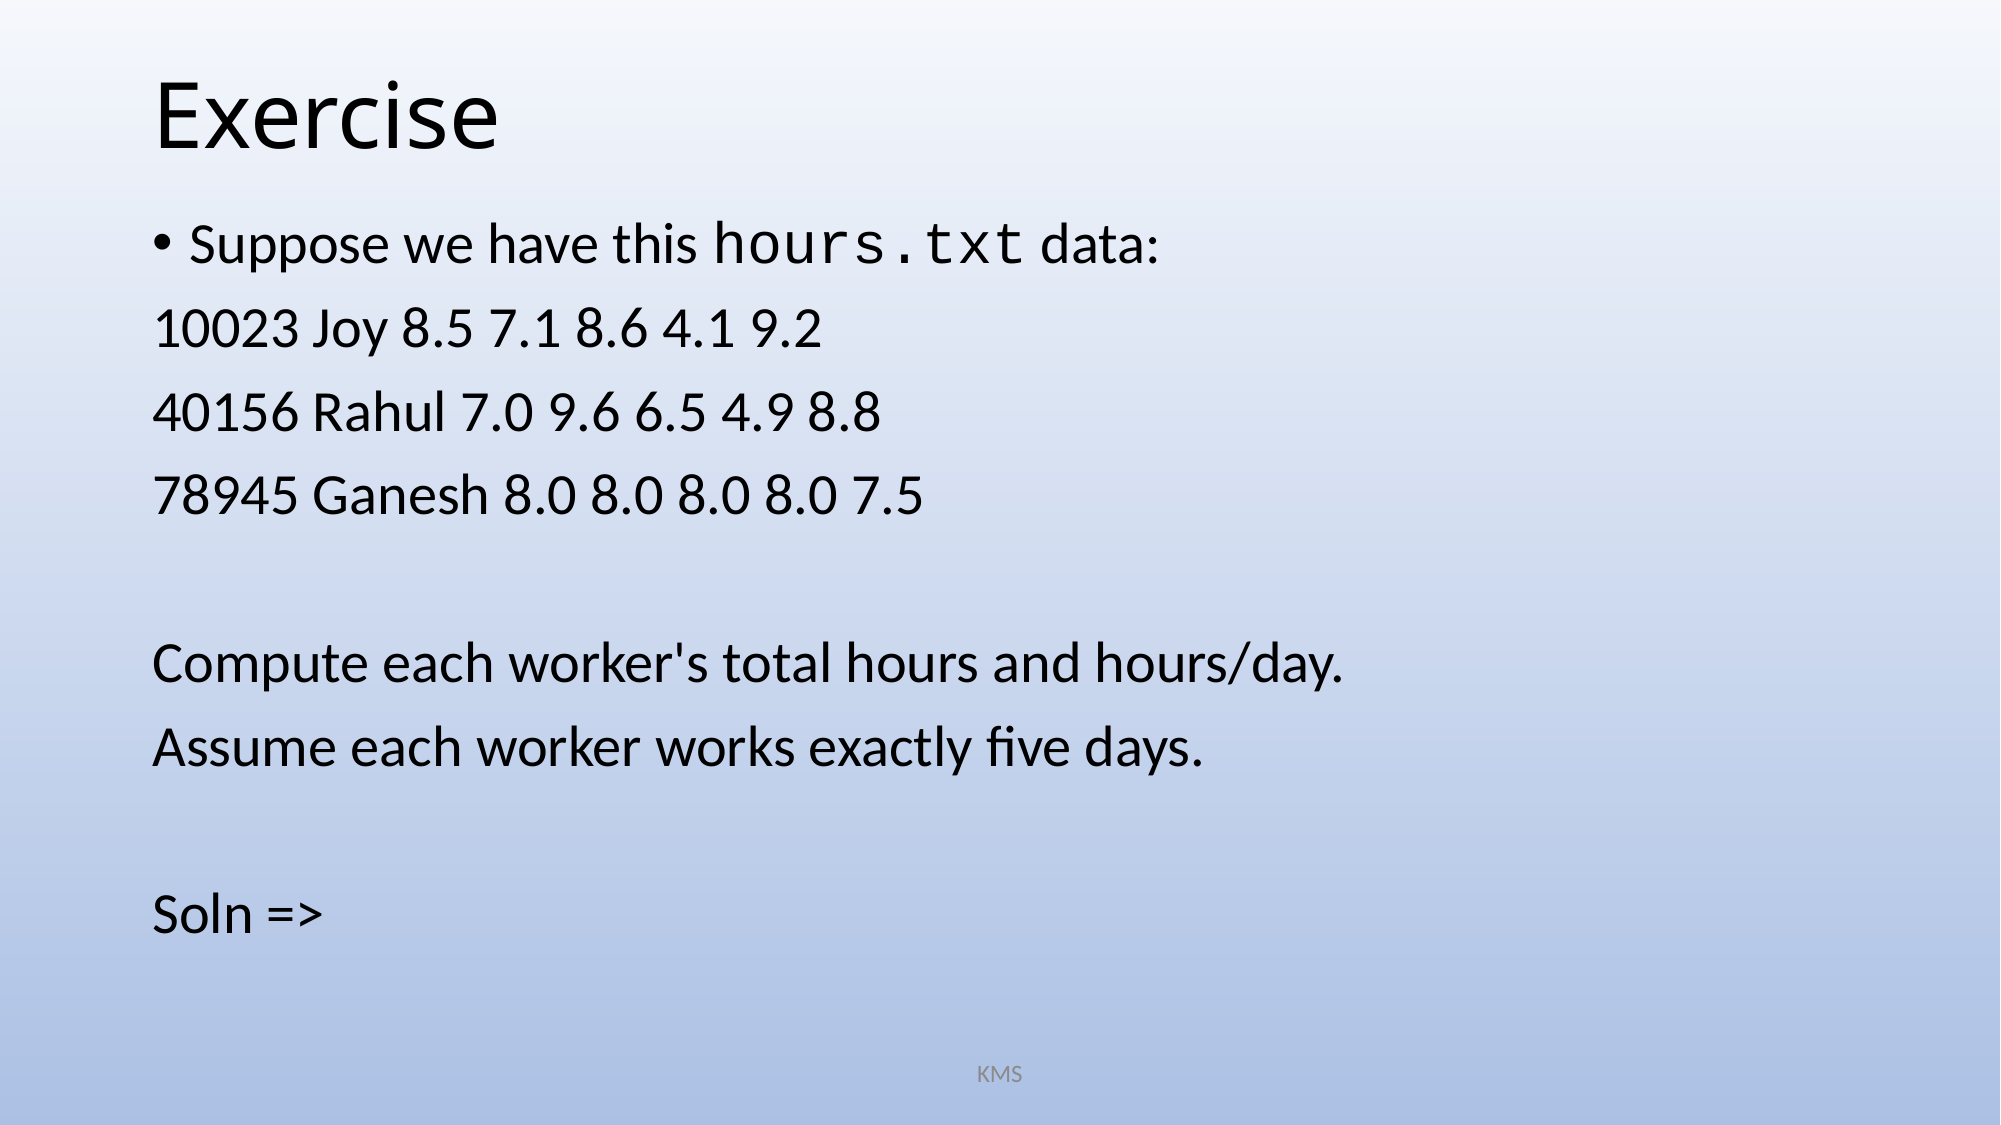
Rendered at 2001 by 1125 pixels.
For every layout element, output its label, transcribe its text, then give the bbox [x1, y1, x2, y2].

title Exercise [137, 59, 1863, 179]
list Suppose we have this hours.txt data: 10023 Joy 8.5 7.1 8.6 4.1 9.2 40156 Rahul 7.0 9.6 6.5 4.9 8.8 78945 Ganesh 8.0 8.0 8.0 8.0 7.5 Compute each worker's total hours and hours/day. Assume each worker works exactly five days. Soln => [137, 205, 1863, 1066]
footer KMS [662, 1042, 1338, 1103]
